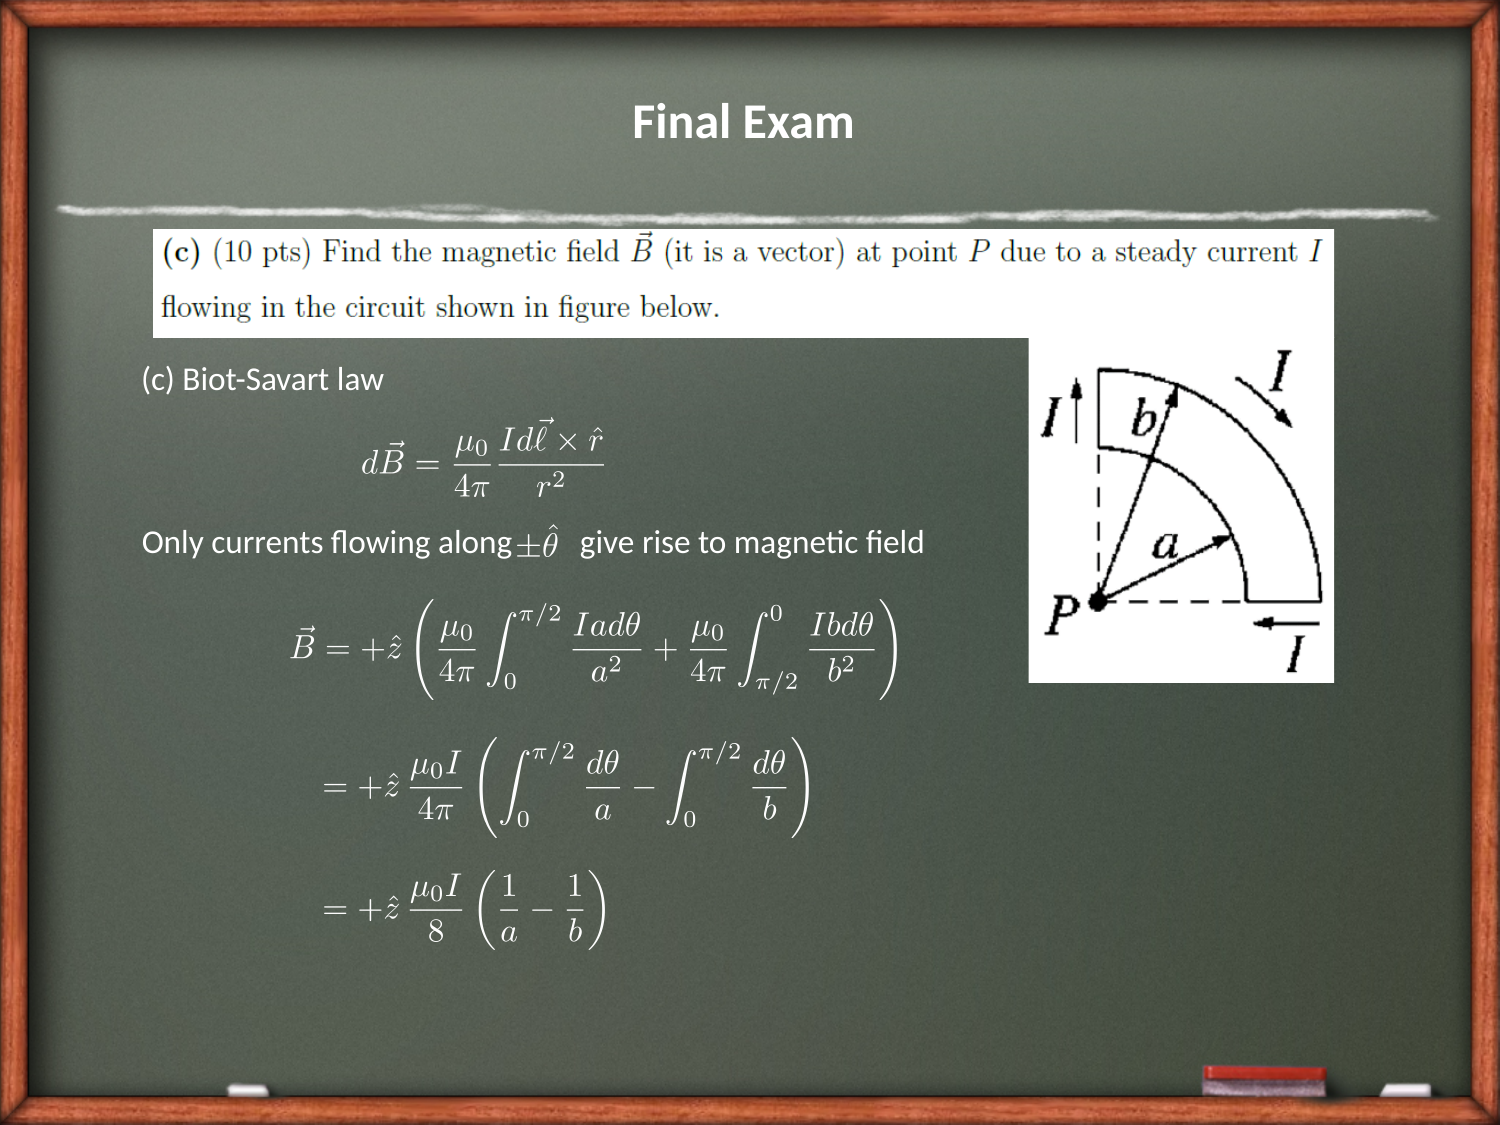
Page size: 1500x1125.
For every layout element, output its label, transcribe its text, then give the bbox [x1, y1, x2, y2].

text_box (c) Biot-Savart law [126, 349, 400, 405]
picture [0, 0, 1500, 1125]
text_box Final Exam [162, 62, 1325, 175]
text_box Only currents flowing along give rise to magnetic field [127, 512, 942, 568]
